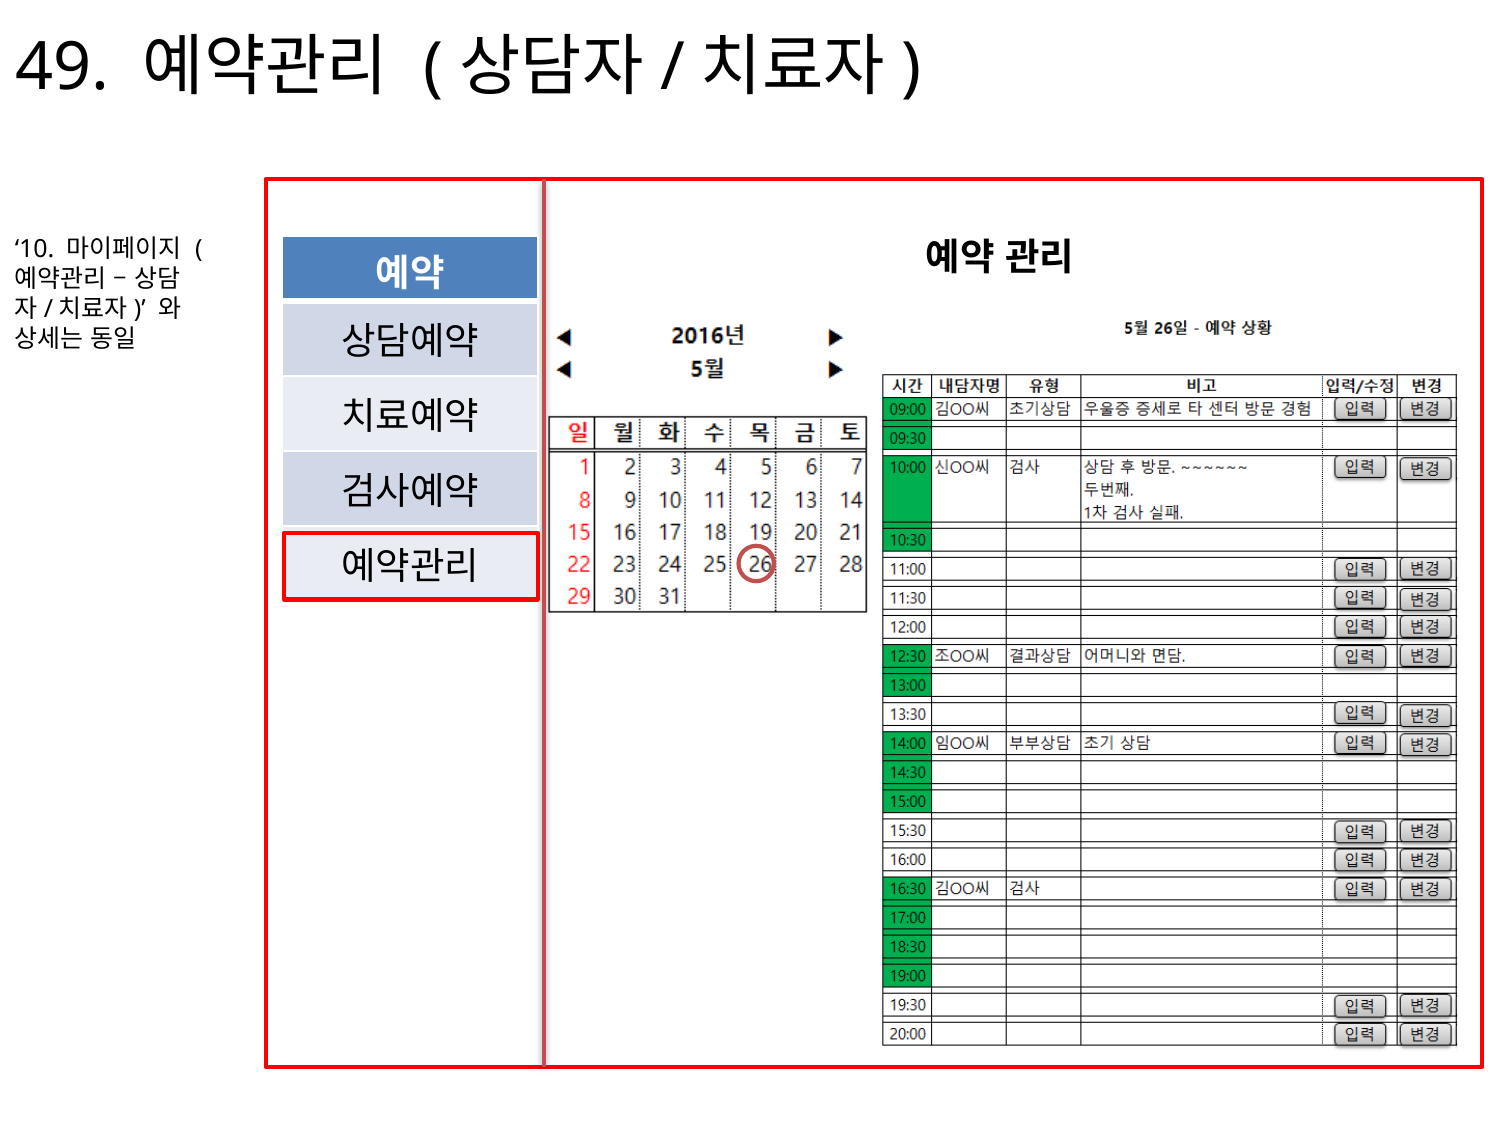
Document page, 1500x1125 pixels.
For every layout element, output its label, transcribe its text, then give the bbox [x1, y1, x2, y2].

table_cell 예약관리 [283, 527, 536, 531]
text_box 예약 관리 [910, 225, 1089, 286]
table_cell 치료예약 [283, 377, 536, 450]
text_box [264, 177, 1484, 1069]
table_cell 상담예약 [283, 304, 537, 375]
table_cell 검사예약 [283, 452, 536, 525]
picture [545, 312, 1458, 1055]
text_box 49. 예약관리 (상담자/치료자) [0, 0, 1457, 127]
table_header 예약 [283, 237, 537, 298]
text_box [282, 531, 536, 602]
text_box ‘10. 마이페이지 (예약관리 – 상담자/치료자)’ 와 상세는 동일 [0, 225, 243, 361]
